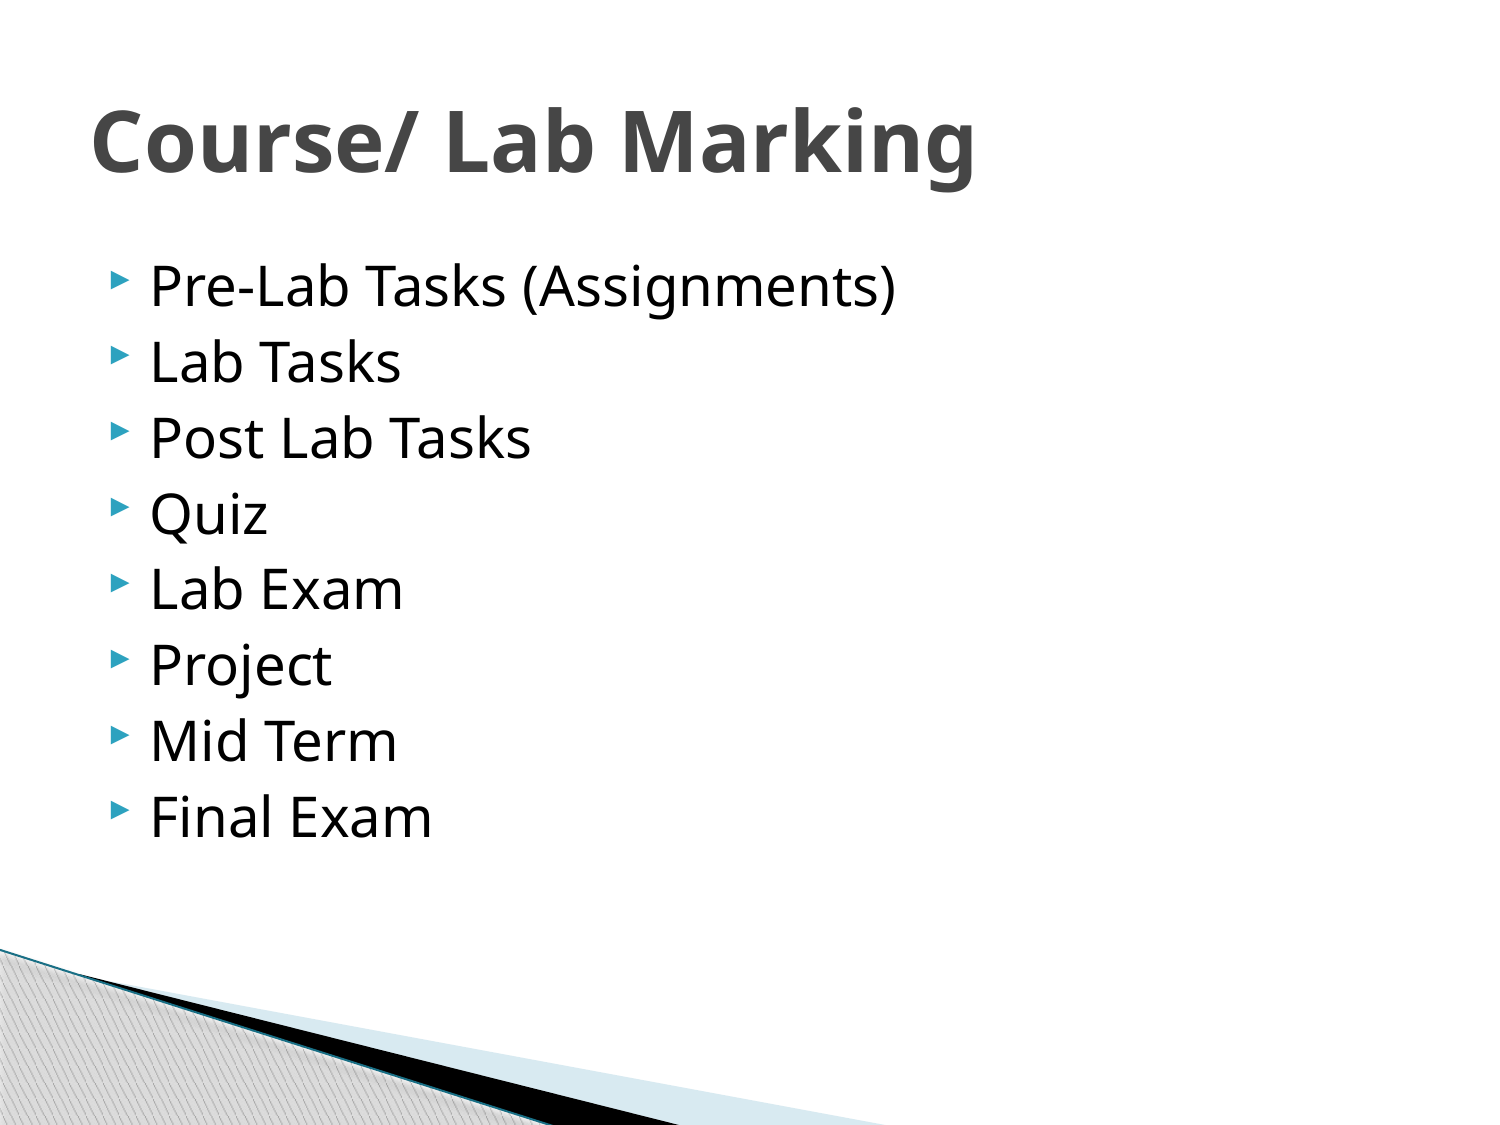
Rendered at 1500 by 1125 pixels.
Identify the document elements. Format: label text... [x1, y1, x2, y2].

list Pre-Lab Tasks (Assignments) Lab Tasks Post Lab Tasks Quiz Lab Exam Project Mid Term Final Exam [75, 243, 1425, 986]
title Course/ Lab Marking [75, 45, 1425, 233]
